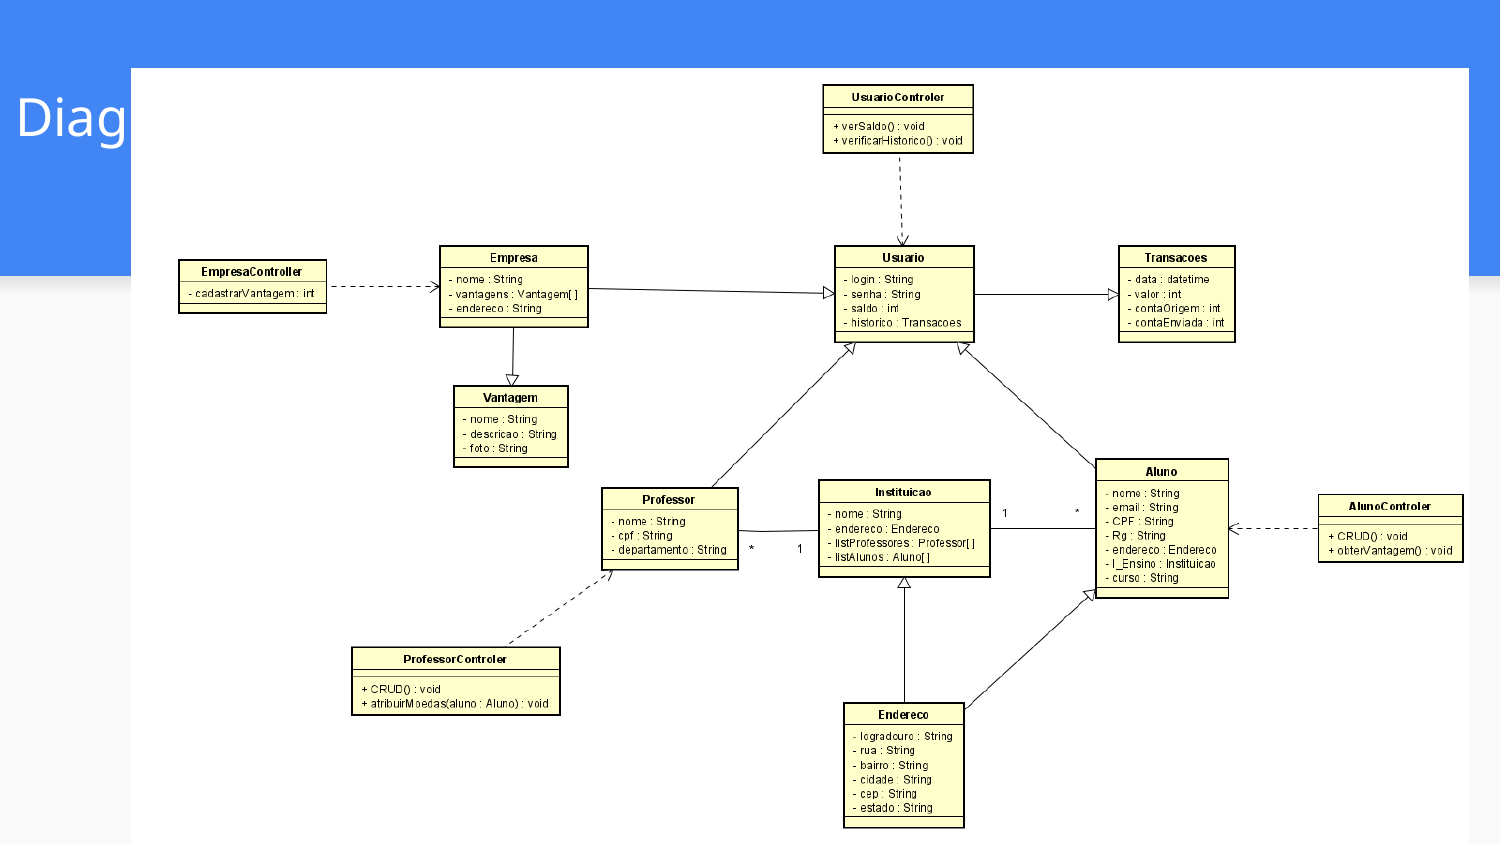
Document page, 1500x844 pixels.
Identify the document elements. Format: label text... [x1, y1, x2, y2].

title Diagrama de classes [0, 68, 130, 163]
picture [131, 68, 1469, 844]
